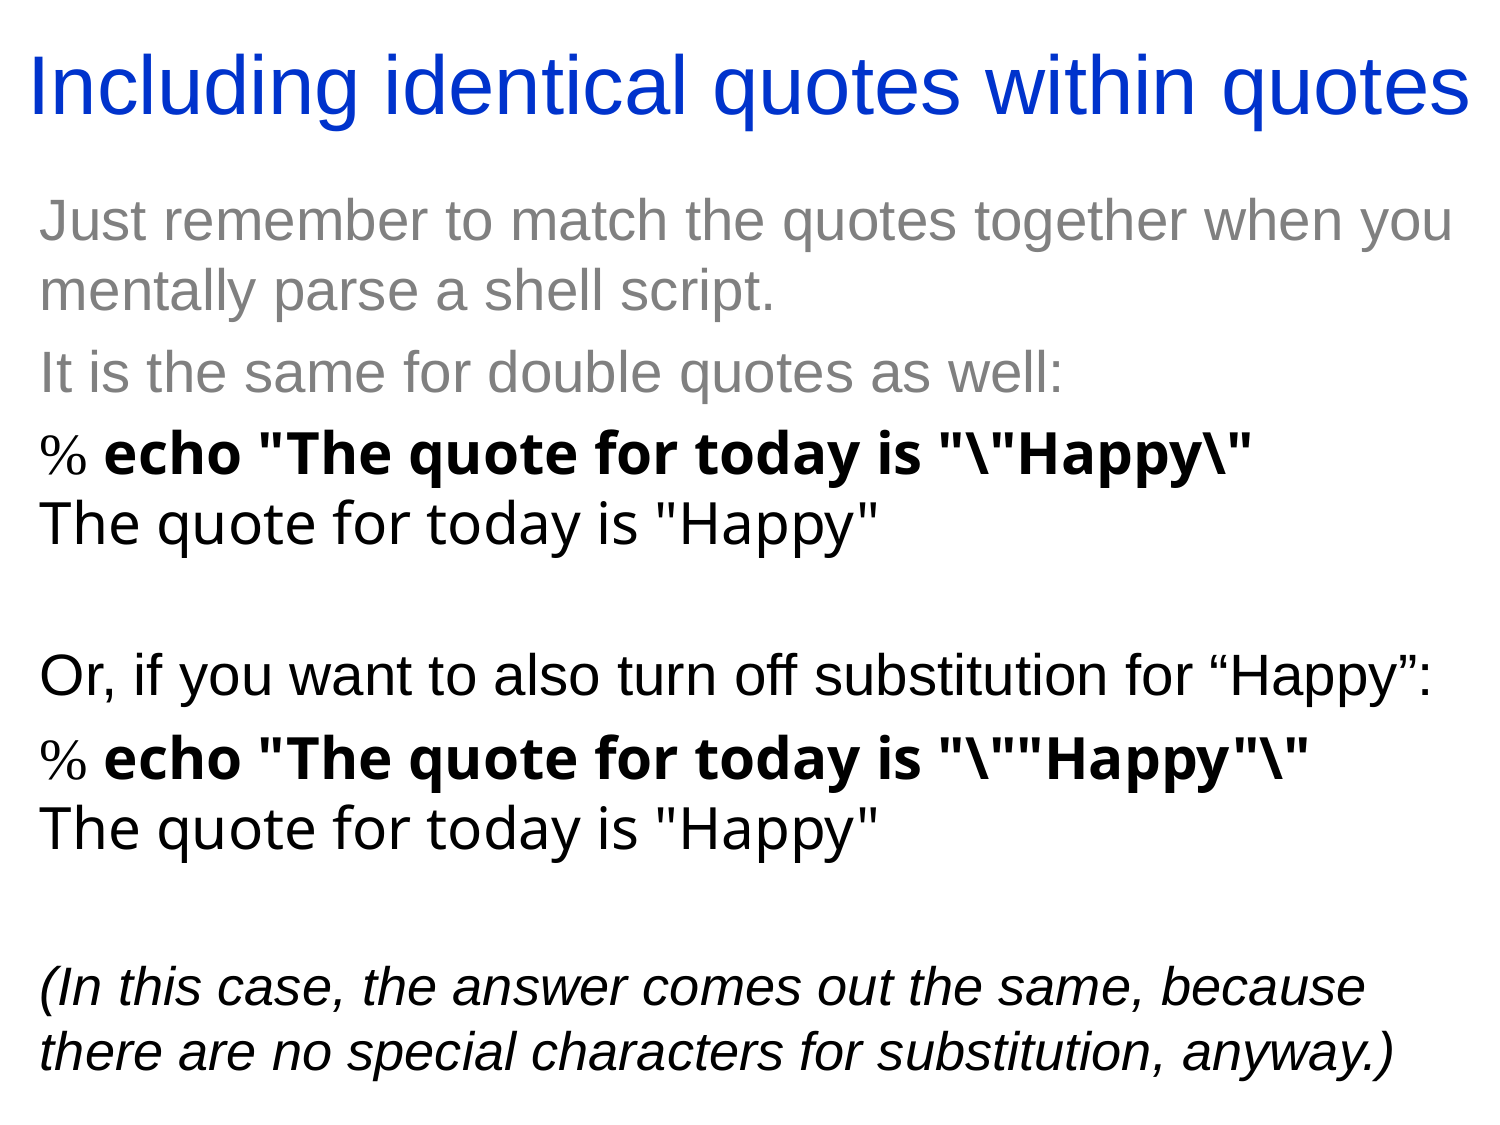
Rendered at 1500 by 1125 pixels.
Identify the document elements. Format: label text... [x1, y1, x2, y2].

title Including identical quotes within quotes [0, 0, 1500, 163]
list Just remember to match the quotes together when you mentally parse a shell script. It is the same for double quotes as well: % echo "The quote for today is "\"Happy\" The quote for today is "Happy" Or, if you want to also turn off substitution for “Happy”: % echo "The quote for today is "\""Happy"\" The quote for today is "Happy" (In this case, the answer comes out the same, because there are no special characters for substitution, anyway.) [24, 174, 1476, 1088]
